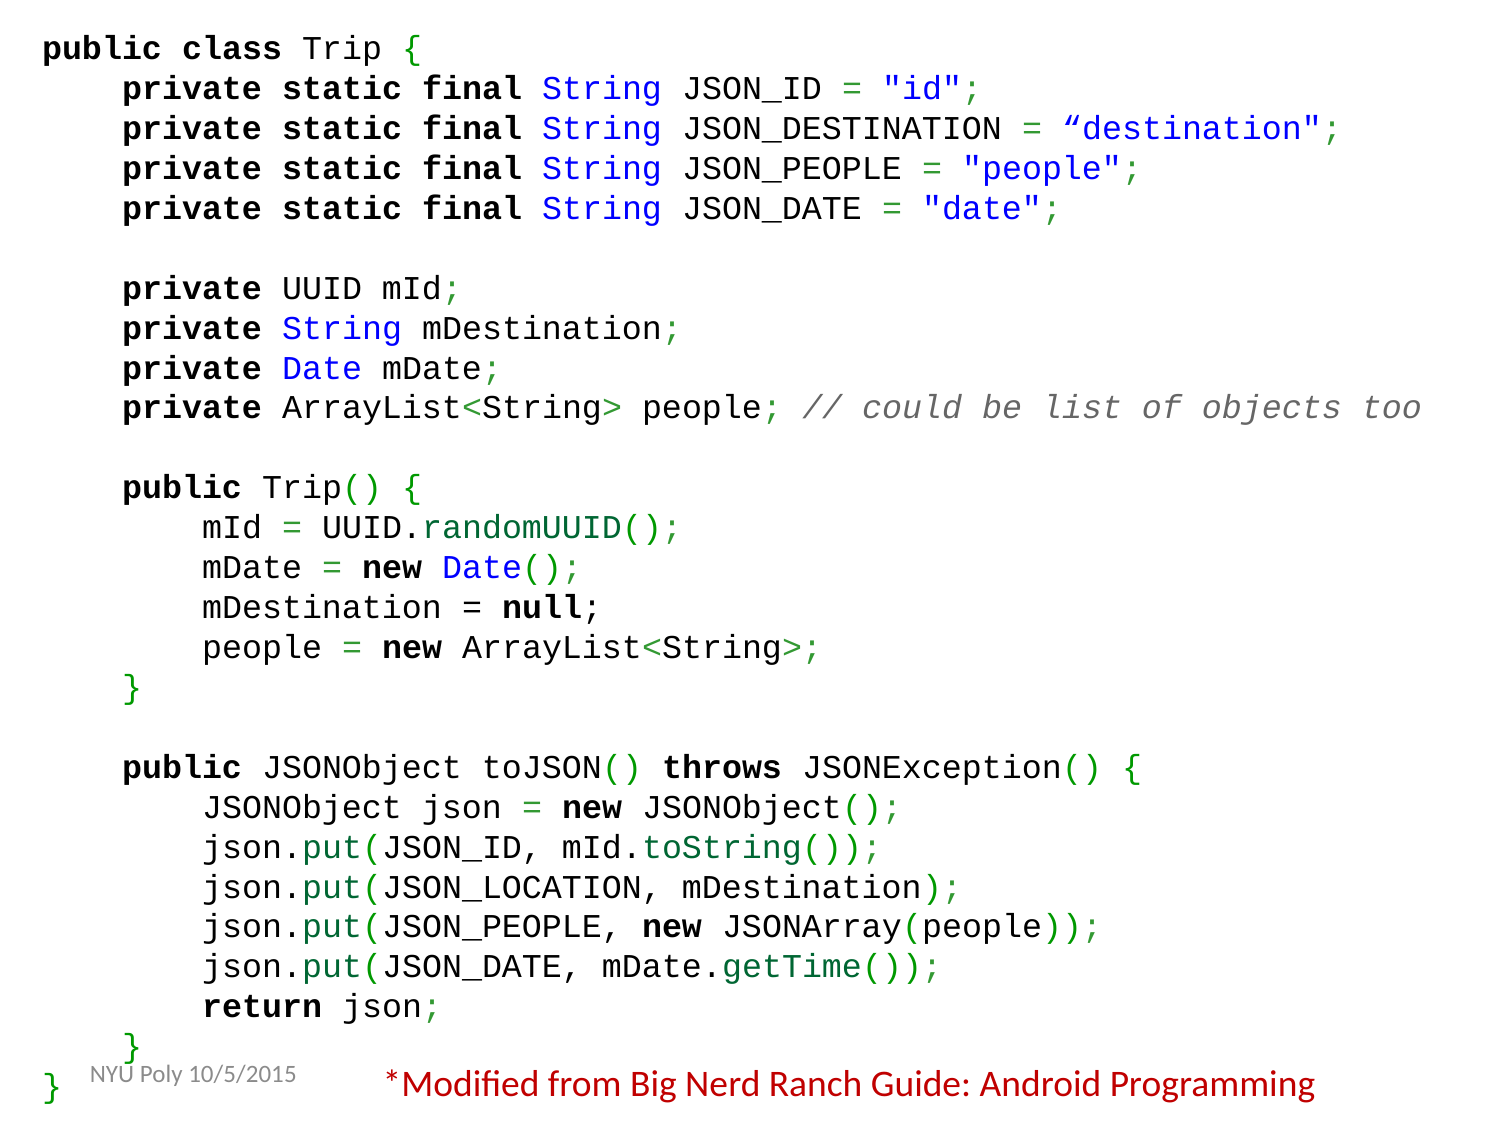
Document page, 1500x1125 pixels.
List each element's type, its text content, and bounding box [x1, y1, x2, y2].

text_box *Modified from Big Nerd Ranch Guide: Android Programming [367, 1051, 1500, 1112]
text_box public class Trip { private static final String JSON_ID = "id"; private static final String JSON_DESTINATION = “destination"; private static final String JSON_PEOPLE = "people"; private static final String JSON_DATE = "date"; private UUID mId; private String mDestination; private Date mDate; private ArrayList<String> people; // could be list of objects too public Trip() { mId = UUID.randomUUID(); mDate = new Date(); mDestination = null; people = new ArrayList<String>; } public JSONObject toJSON() throws JSONException() { JSONObject json = new JSONObject(); json.put(JSON_ID, mId.toString()); json.put(JSON_LOCATION, mDestination); json.put(JSON_PEOPLE, new JSONArray(people)); json.put(JSON_DATE, mDate.getTime()); return json; } } [27, 18, 1455, 1112]
